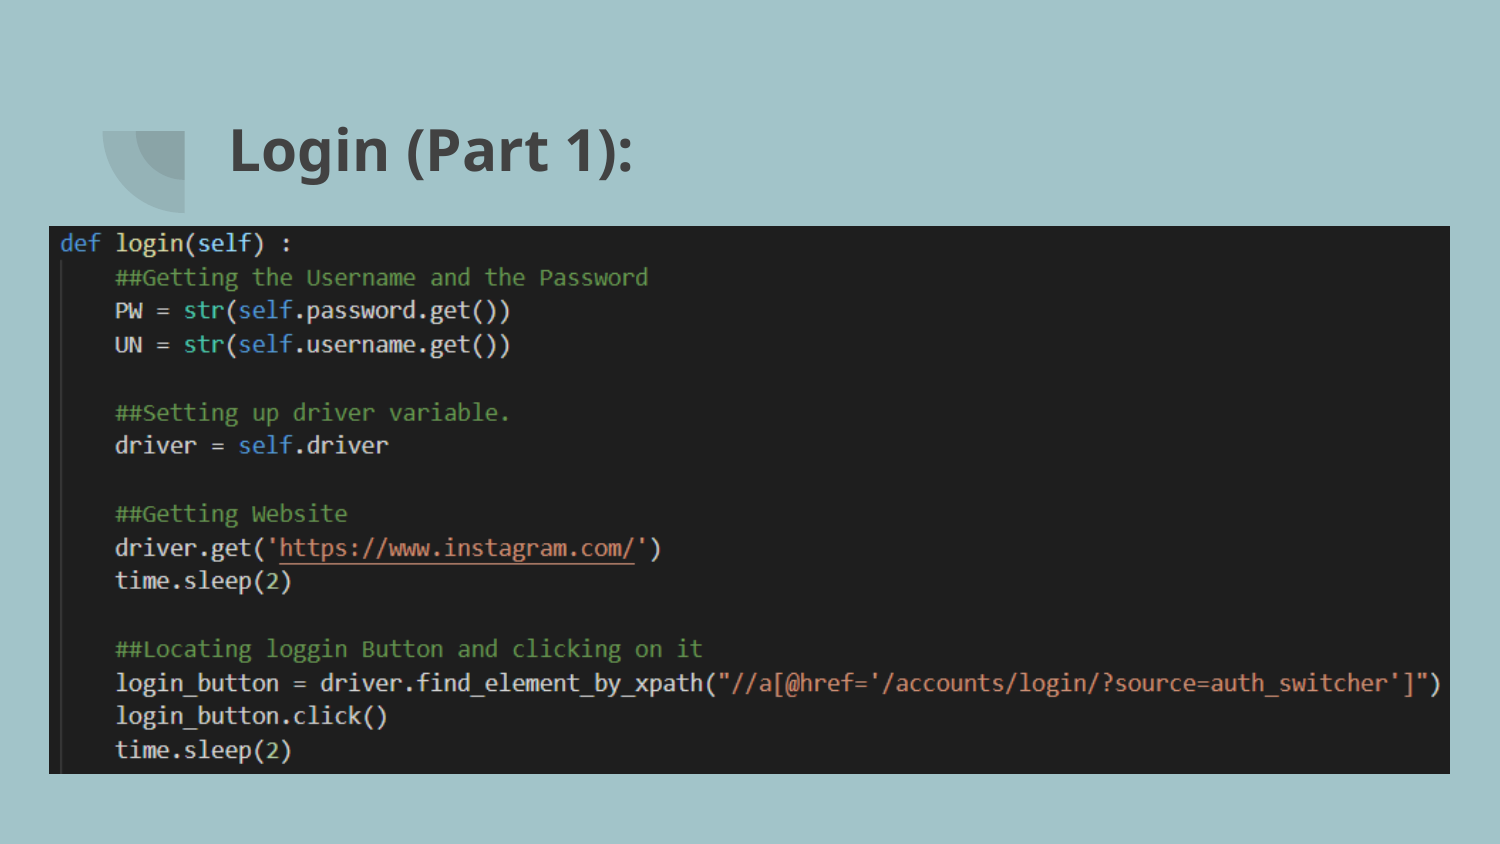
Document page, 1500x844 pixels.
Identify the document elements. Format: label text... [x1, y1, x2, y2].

picture [49, 226, 1451, 774]
title Login (Part 1): [213, 98, 1368, 224]
